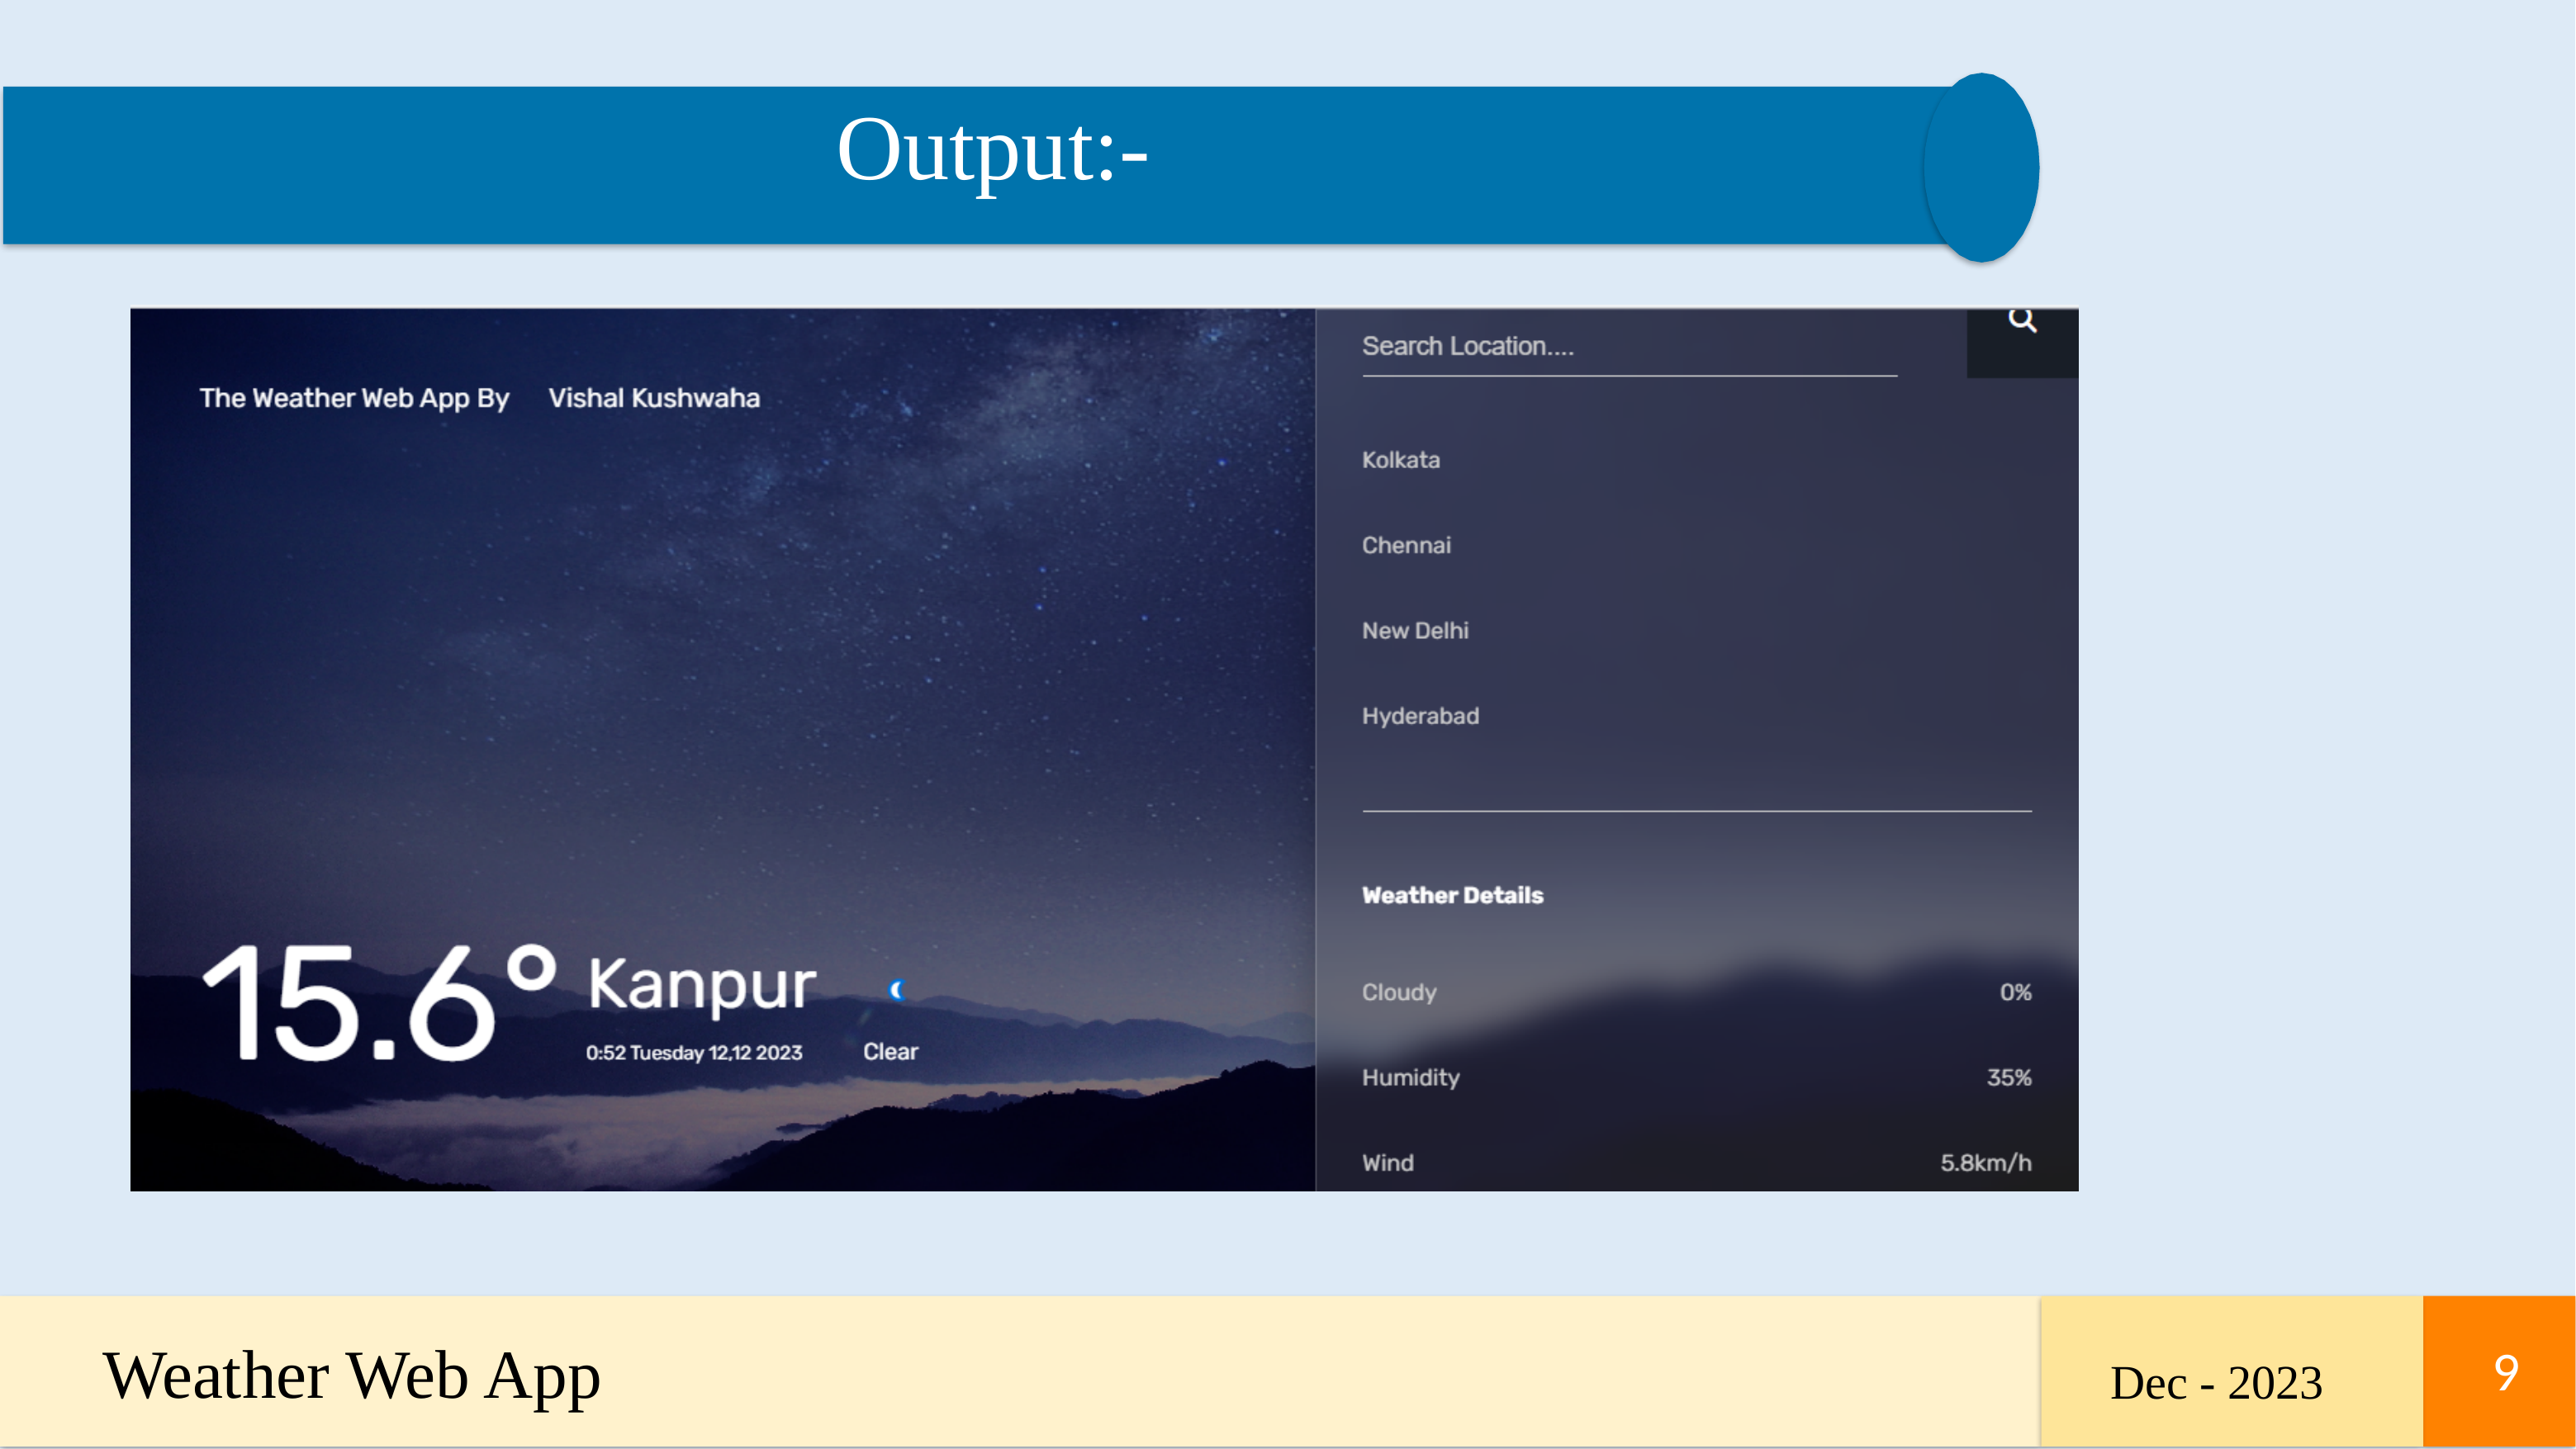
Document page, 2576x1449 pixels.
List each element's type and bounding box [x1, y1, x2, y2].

text_box [2, 72, 2040, 263]
picture [130, 305, 2079, 1191]
text_box [0, 1295, 2576, 1447]
